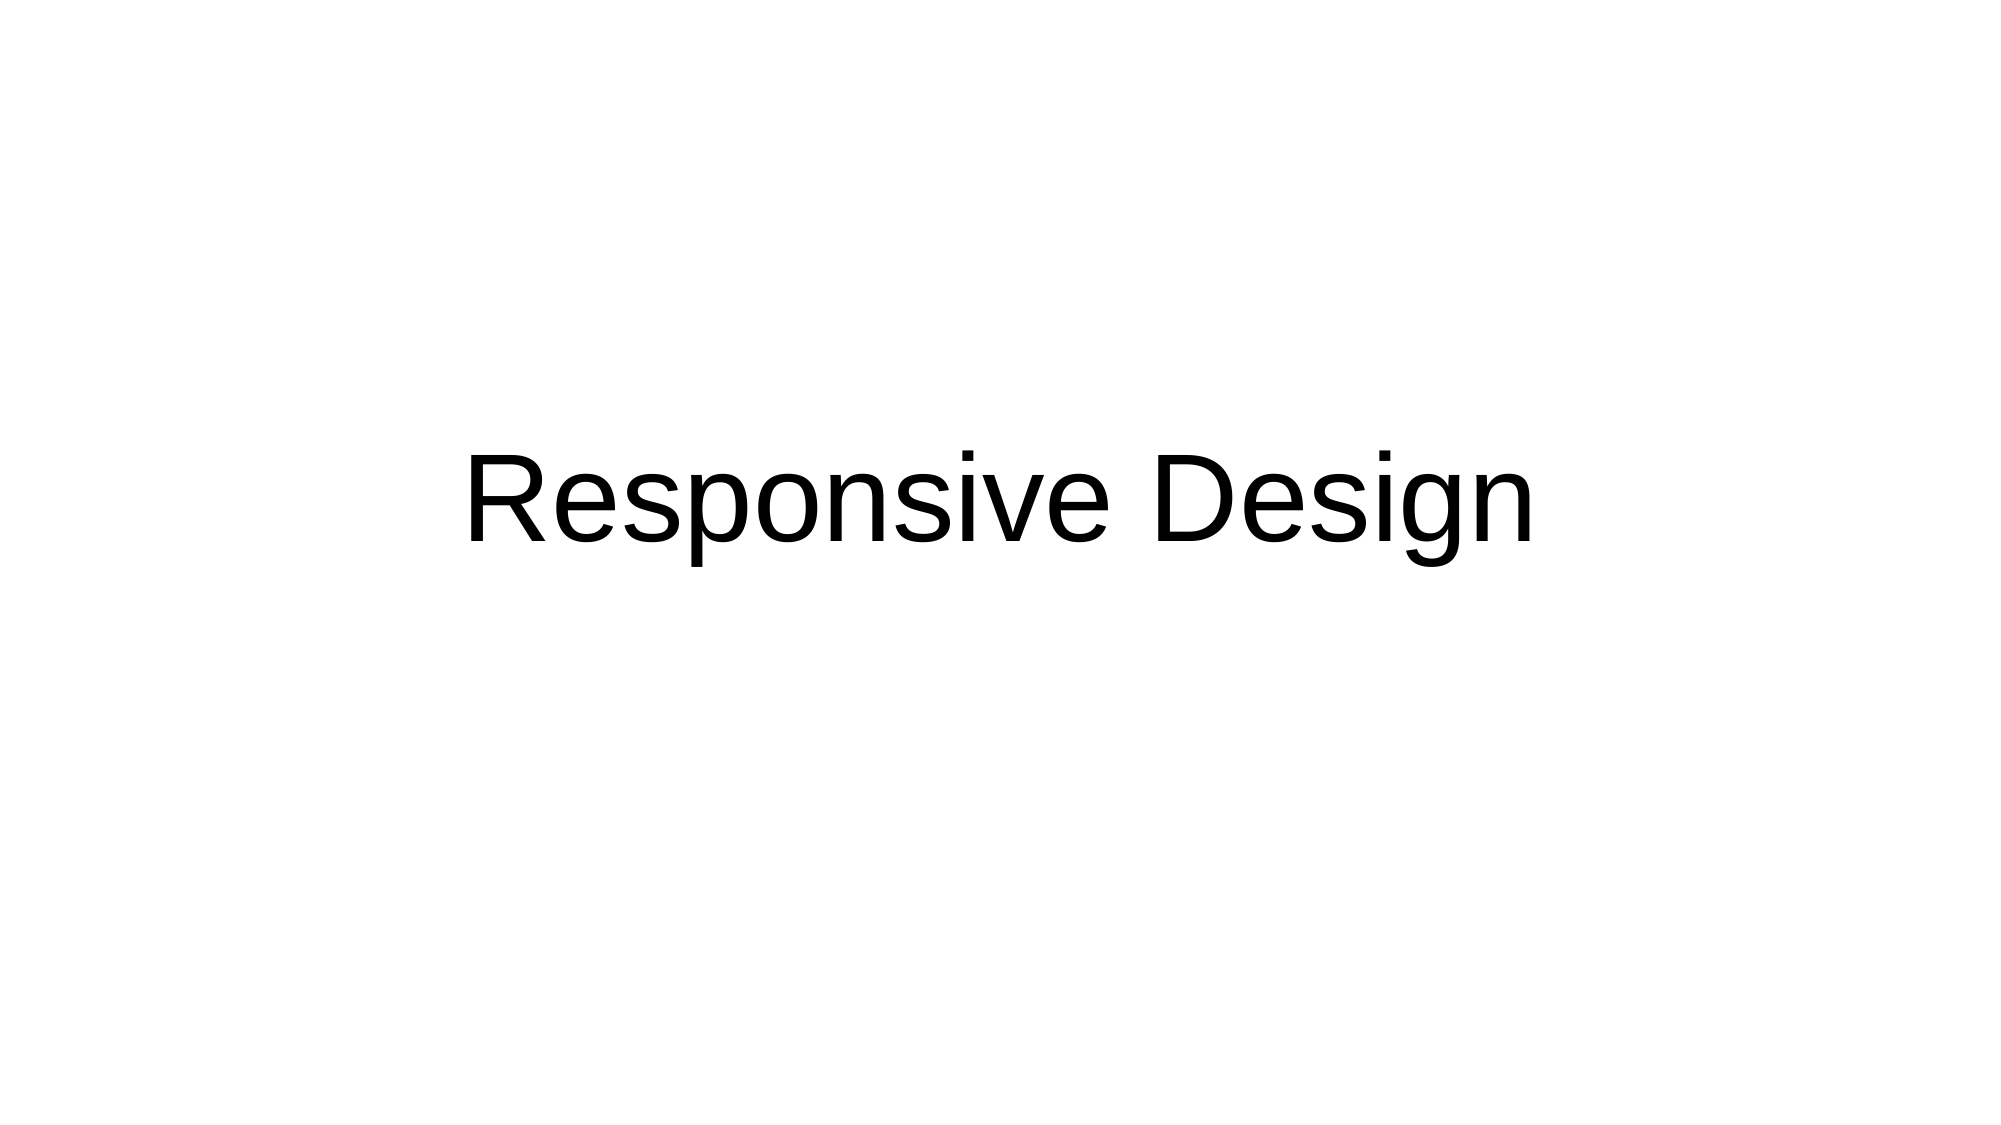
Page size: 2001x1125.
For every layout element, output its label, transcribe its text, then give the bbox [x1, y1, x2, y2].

title Responsive Design [249, 184, 1750, 576]
